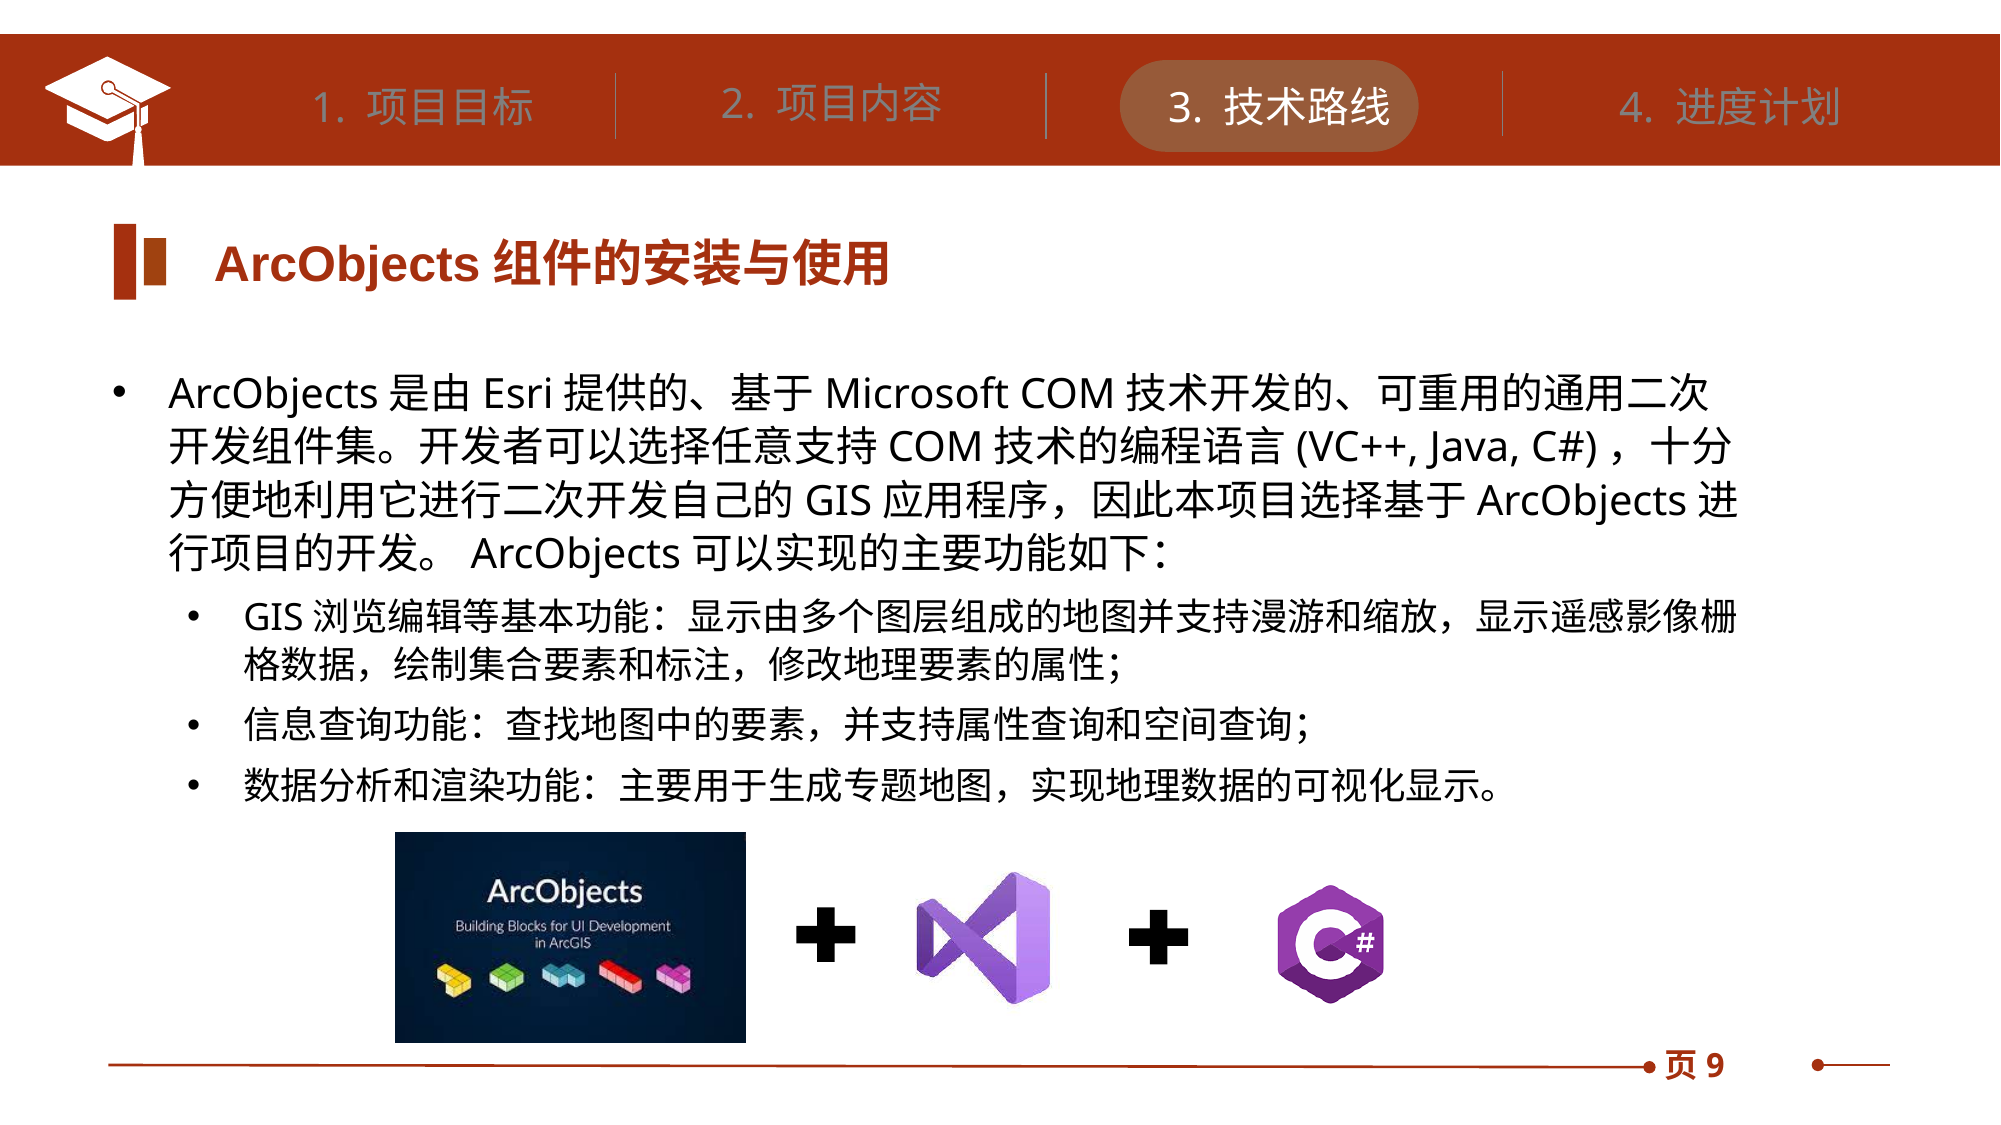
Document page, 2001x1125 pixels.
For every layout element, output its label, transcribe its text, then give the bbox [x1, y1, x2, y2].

text_box 1. 项目目标 [296, 73, 585, 139]
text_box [395, 832, 1430, 1043]
text_box ArcObjects组件的安装与使用 [199, 223, 592, 300]
text_box 2. 项目内容 [705, 69, 947, 136]
text_box [143, 237, 167, 286]
text_box [113, 223, 137, 301]
text_box [1118, 59, 1407, 153]
text_box 4. 进度计划 [1604, 73, 1804, 139]
text_box ArcObjects是由Esri提供的、基于Microsoft COM技术开发的、可重用的通用二次开发组件集。开发者可以选择任意支持COM技术的编程语言(VC++, Java, C#)，十分方便地利用它进行二次开发自己的GIS应用程序，因此本项目选择基于ArcObjects进行项目的开发。ArcObjects可以实现的主要功能如下： GIS浏览编辑等基本功能：显示由多个图层组成的地图并支持漫游和缩放，显示遥感影像栅格数据，绘制集合要素和标注，修改地理要素的属性； 信息查询功能：查找地图中的要素，并支持属性查询和空间查询； 数据分析和渲染功能：主要用于生成专题地图，实现地理数据的可视化显示。 [97, 355, 1755, 826]
text_box 3. 技术路线 [1153, 73, 1436, 139]
